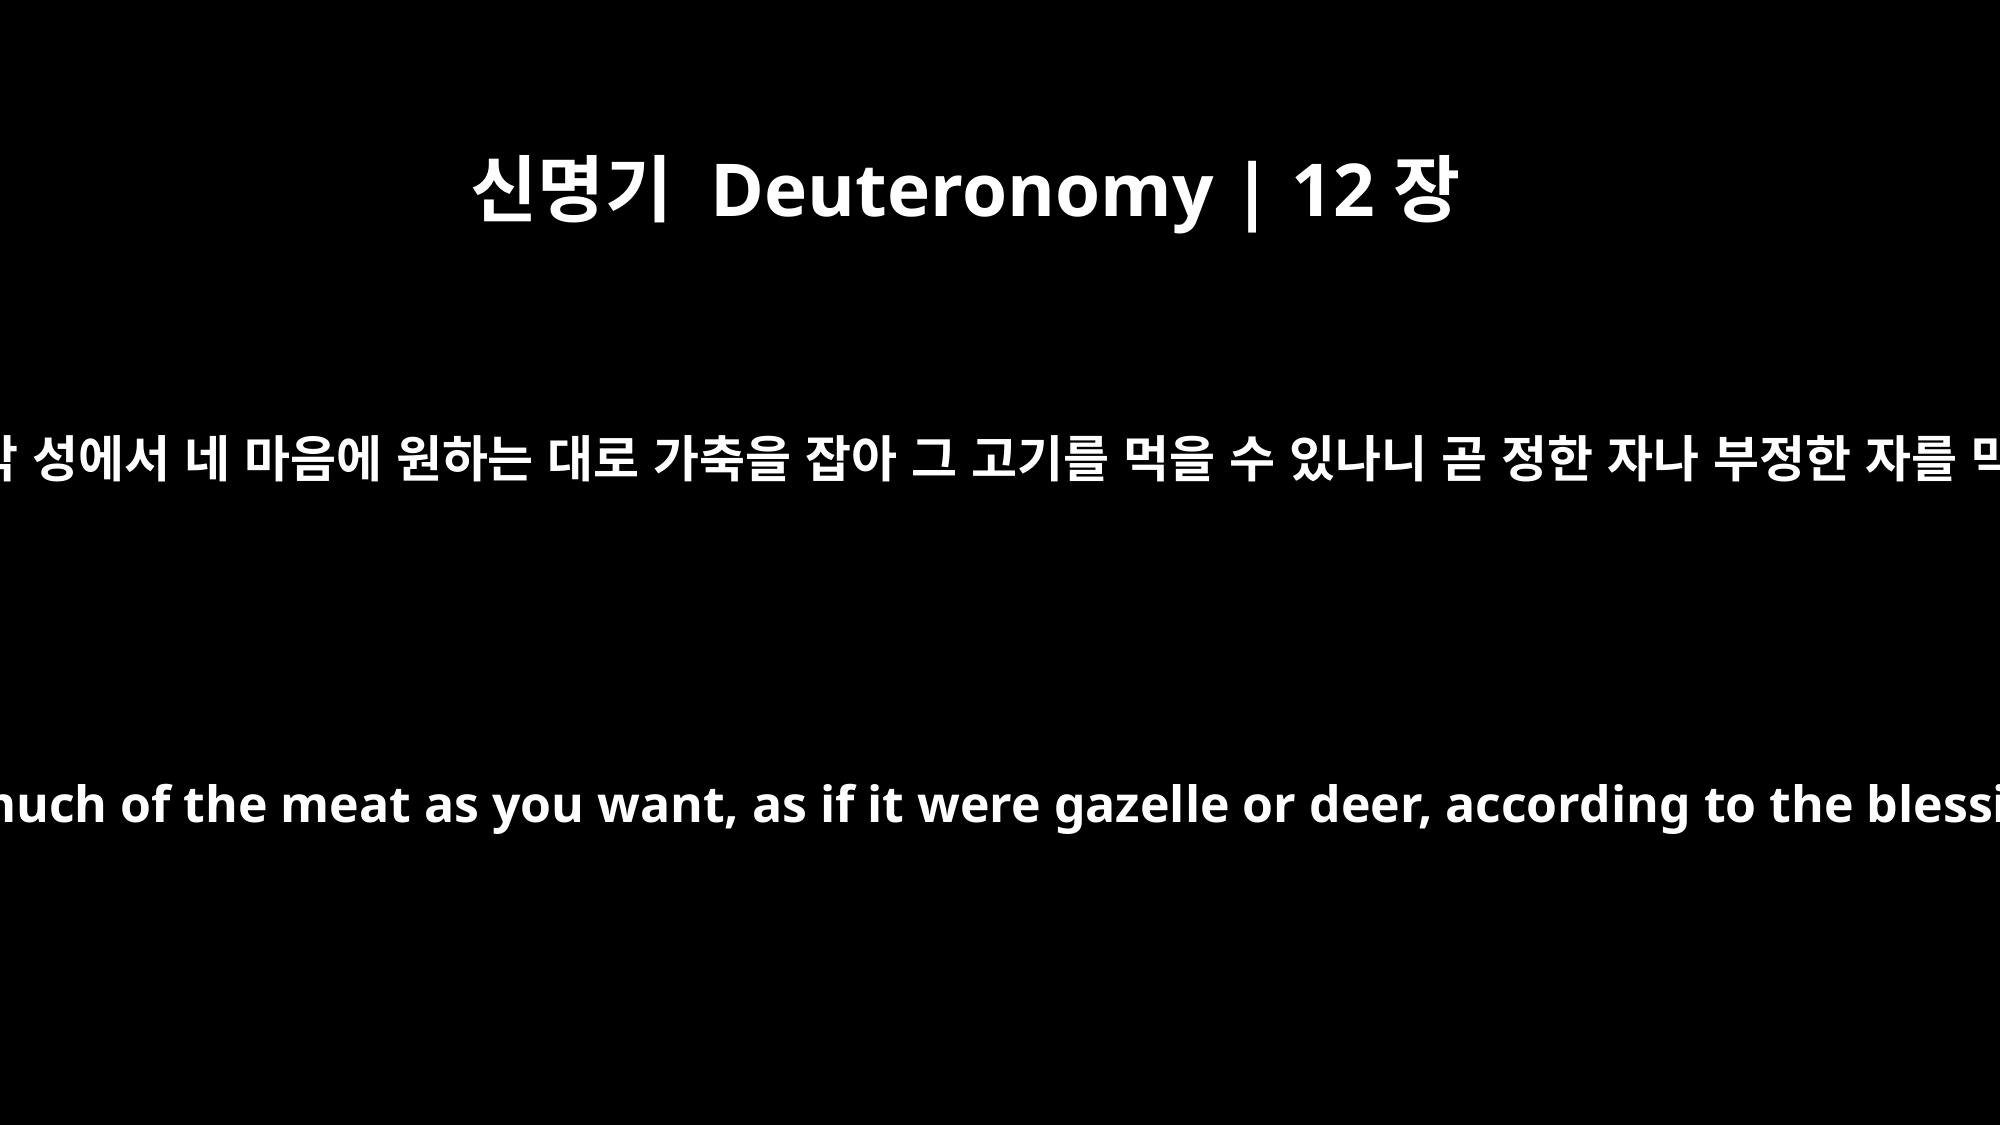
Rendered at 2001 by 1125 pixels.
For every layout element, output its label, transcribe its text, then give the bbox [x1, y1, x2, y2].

text_box Nevertheless, you may slaughter your animals in any of your towns and eat as much of the meat as you want, as if it were gazelle or deer, according to the blessing the LORD your God gives you. Both the ceremonially unclean and the clean may eat it. [0, 764, 2000, 900]
text_box 신명기 Deuteronomy | 12장 [456, 136, 1476, 239]
text_box 15 그러나 네 하나님 여호와께서 네게 주신 복을 따라 각 성에서 네 마음에 원하는 대로 가축을 잡아 그 고기를 먹을 수 있나니 곧 정한 자나 부정한 자를 막론하고 노루나 사슴을 먹는 것 같이 먹으려니와 [0, 359, 2000, 495]
